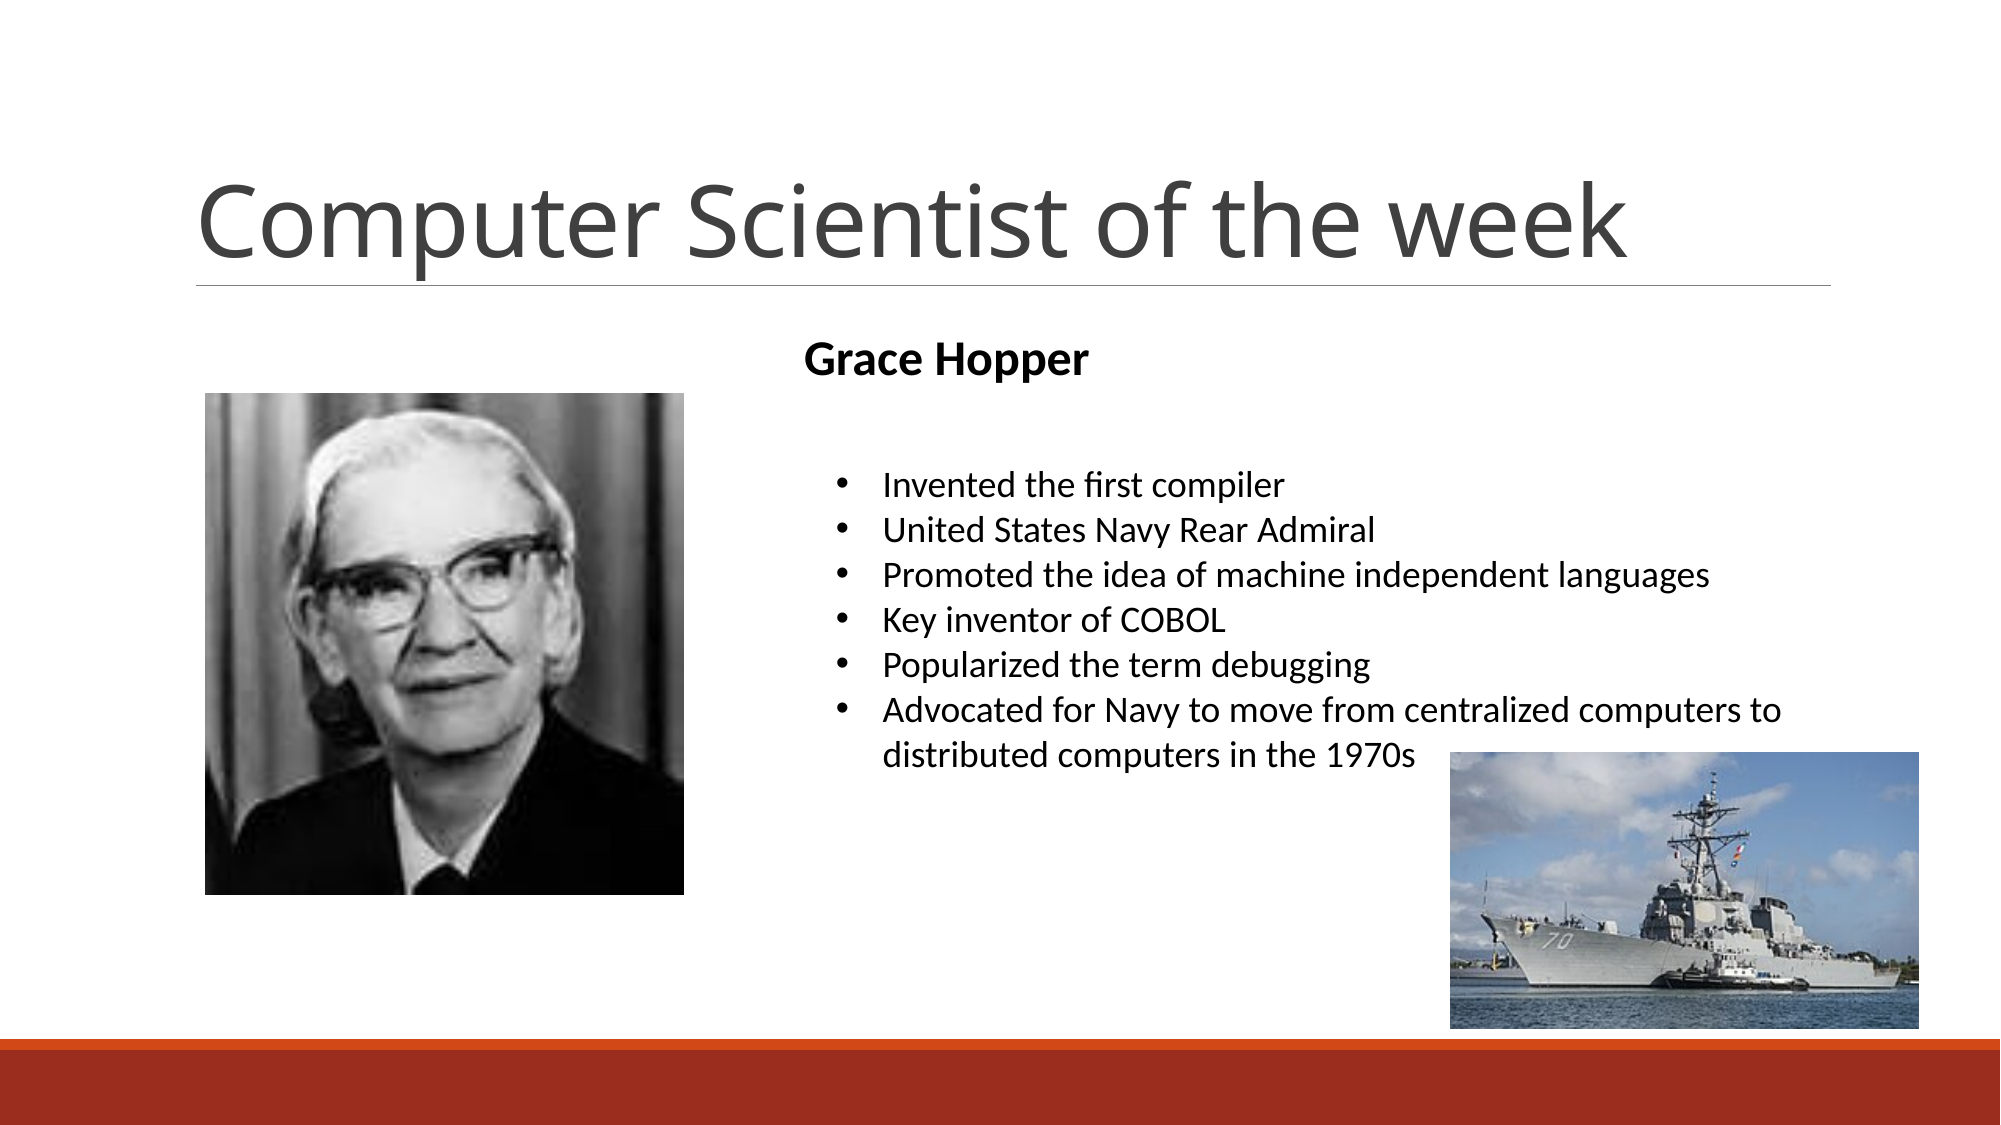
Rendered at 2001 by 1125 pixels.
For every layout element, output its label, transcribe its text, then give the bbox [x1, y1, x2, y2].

picture [1449, 751, 1920, 1030]
title Computer Scientist of the week [180, 47, 1830, 285]
text_box Grace Hopper [789, 317, 1849, 393]
picture [205, 392, 684, 896]
text_box Invented the first compiler United States Navy Rear Admiral Promoted the idea of machine independent languages Key inventor of COBOL Popularized the term debugging Advocated for Navy to move from centralized computers to distributed computers in the 1970s [821, 452, 1849, 828]
